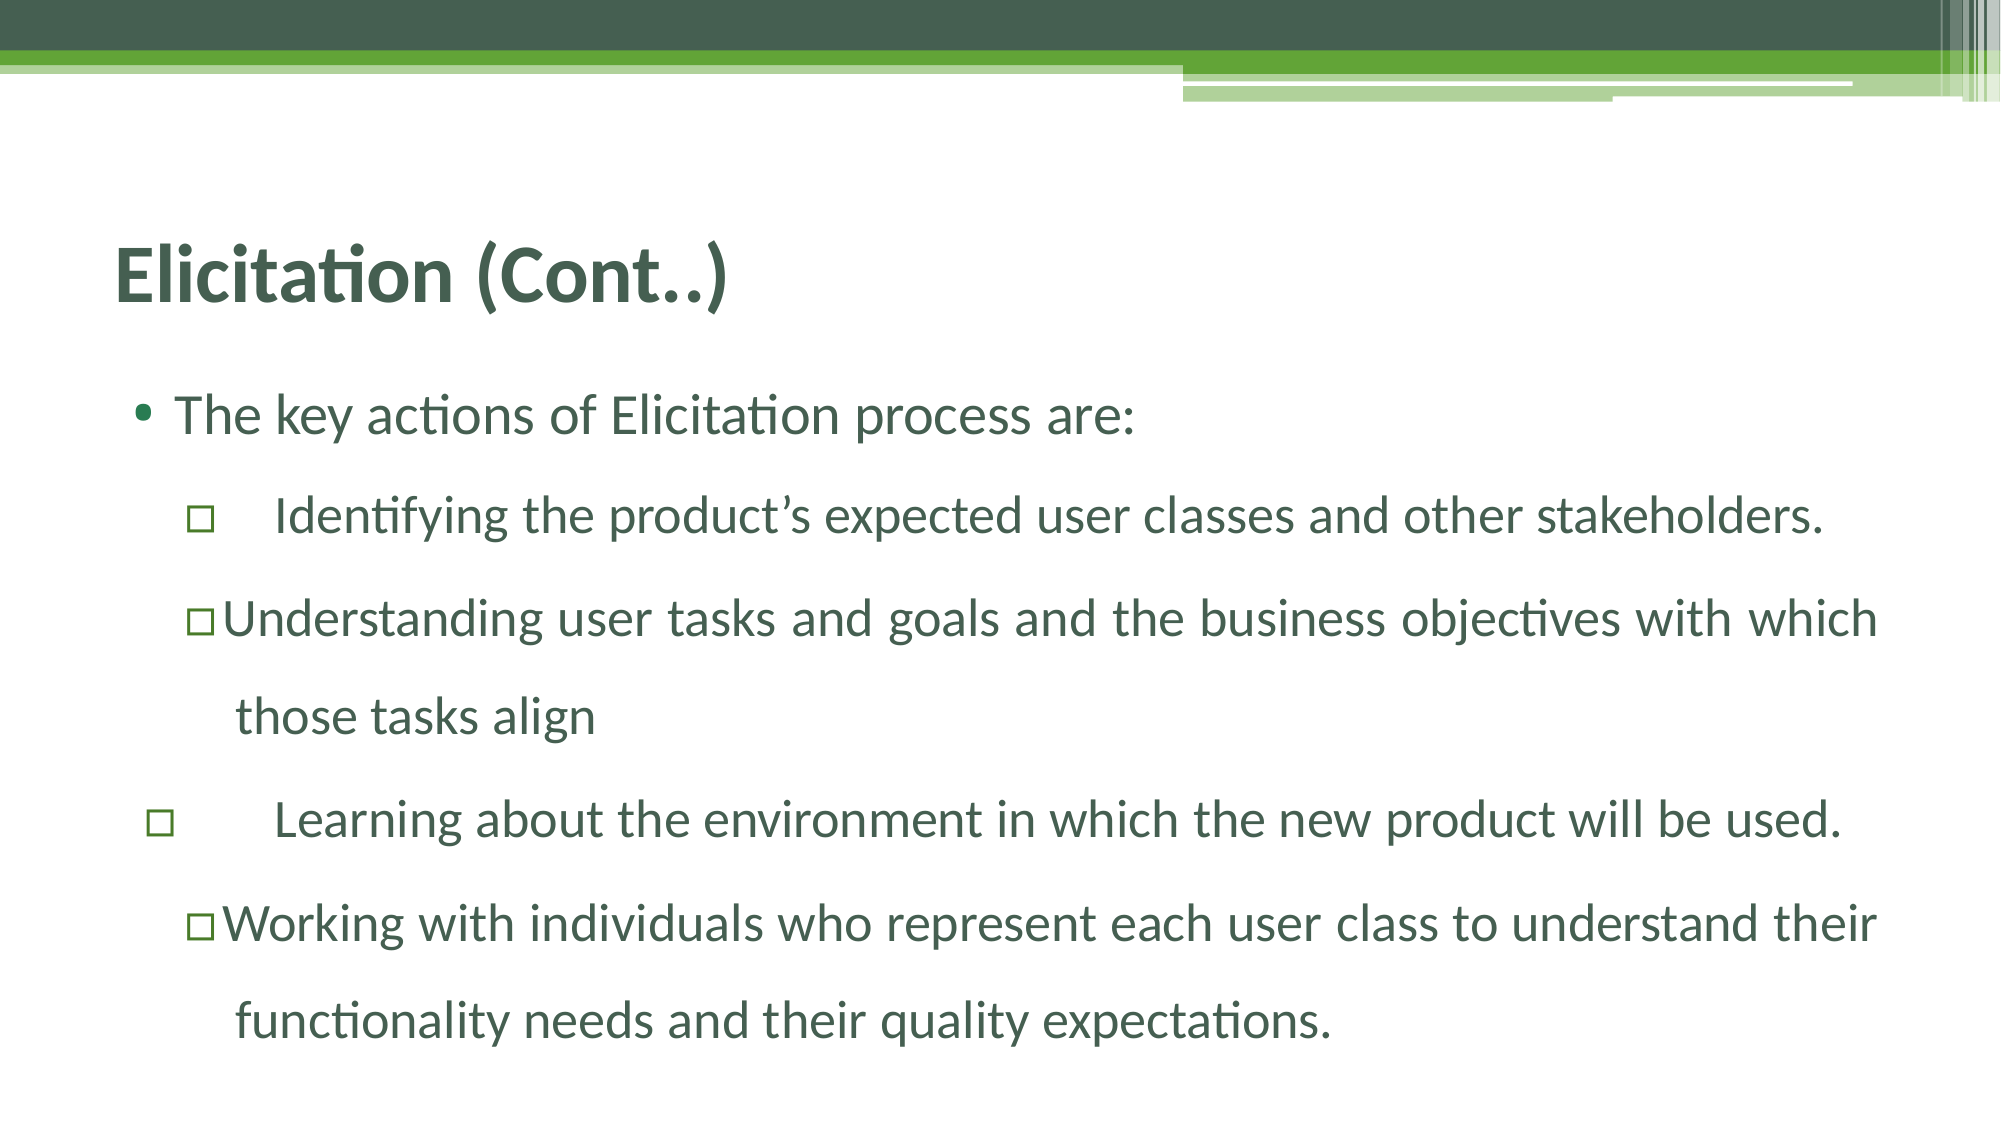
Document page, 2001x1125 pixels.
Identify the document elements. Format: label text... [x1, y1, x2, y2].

text_box The key actions of Elicitation process are: ▫ Identifying the product’s expected user classes and other stakeholders. ▫ Understanding user tasks and goals and the business objectives with which those tasks align ▫ Learning about the environment in which the new product will be used. ▫ Working with individuals who represent each user class to understand their functionality needs and their quality expectations. [130, 338, 1888, 1050]
title Elicitation (Cont..) [112, 217, 739, 408]
